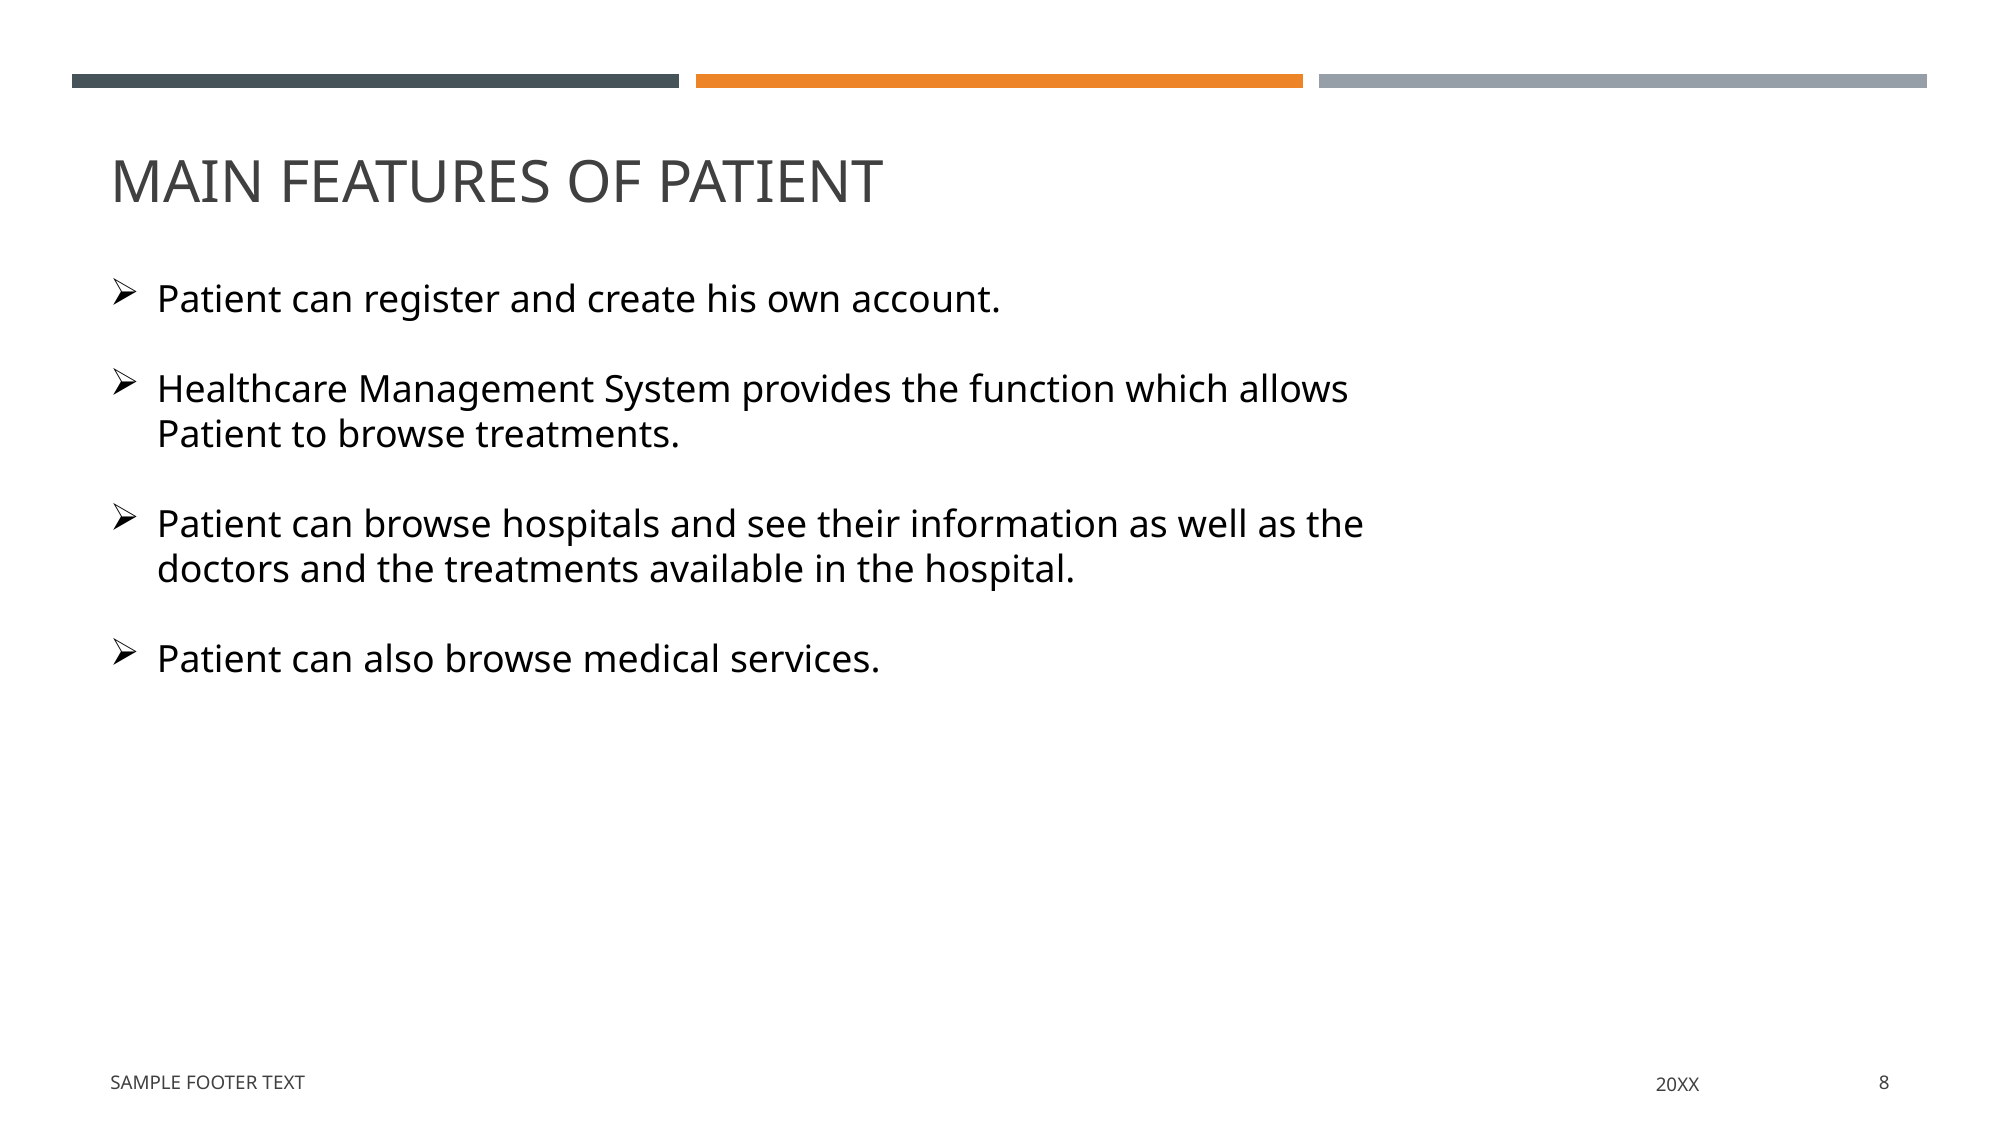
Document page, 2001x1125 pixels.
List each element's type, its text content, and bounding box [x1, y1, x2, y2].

footer Sample Footer Text [95, 1053, 1230, 1114]
text_box Patient can register and create his own account. Healthcare Management System provides the function which allows Patient to browse treatments. Patient can browse hospitals and see their information as well as the doctors and the treatments available in the hospital. Patient can also browse medical services. [95, 267, 1388, 687]
slide_number 20XX [1247, 1053, 1715, 1114]
title Main Features of patient [95, 121, 1905, 223]
slide_number 8 [1732, 1053, 1905, 1114]
